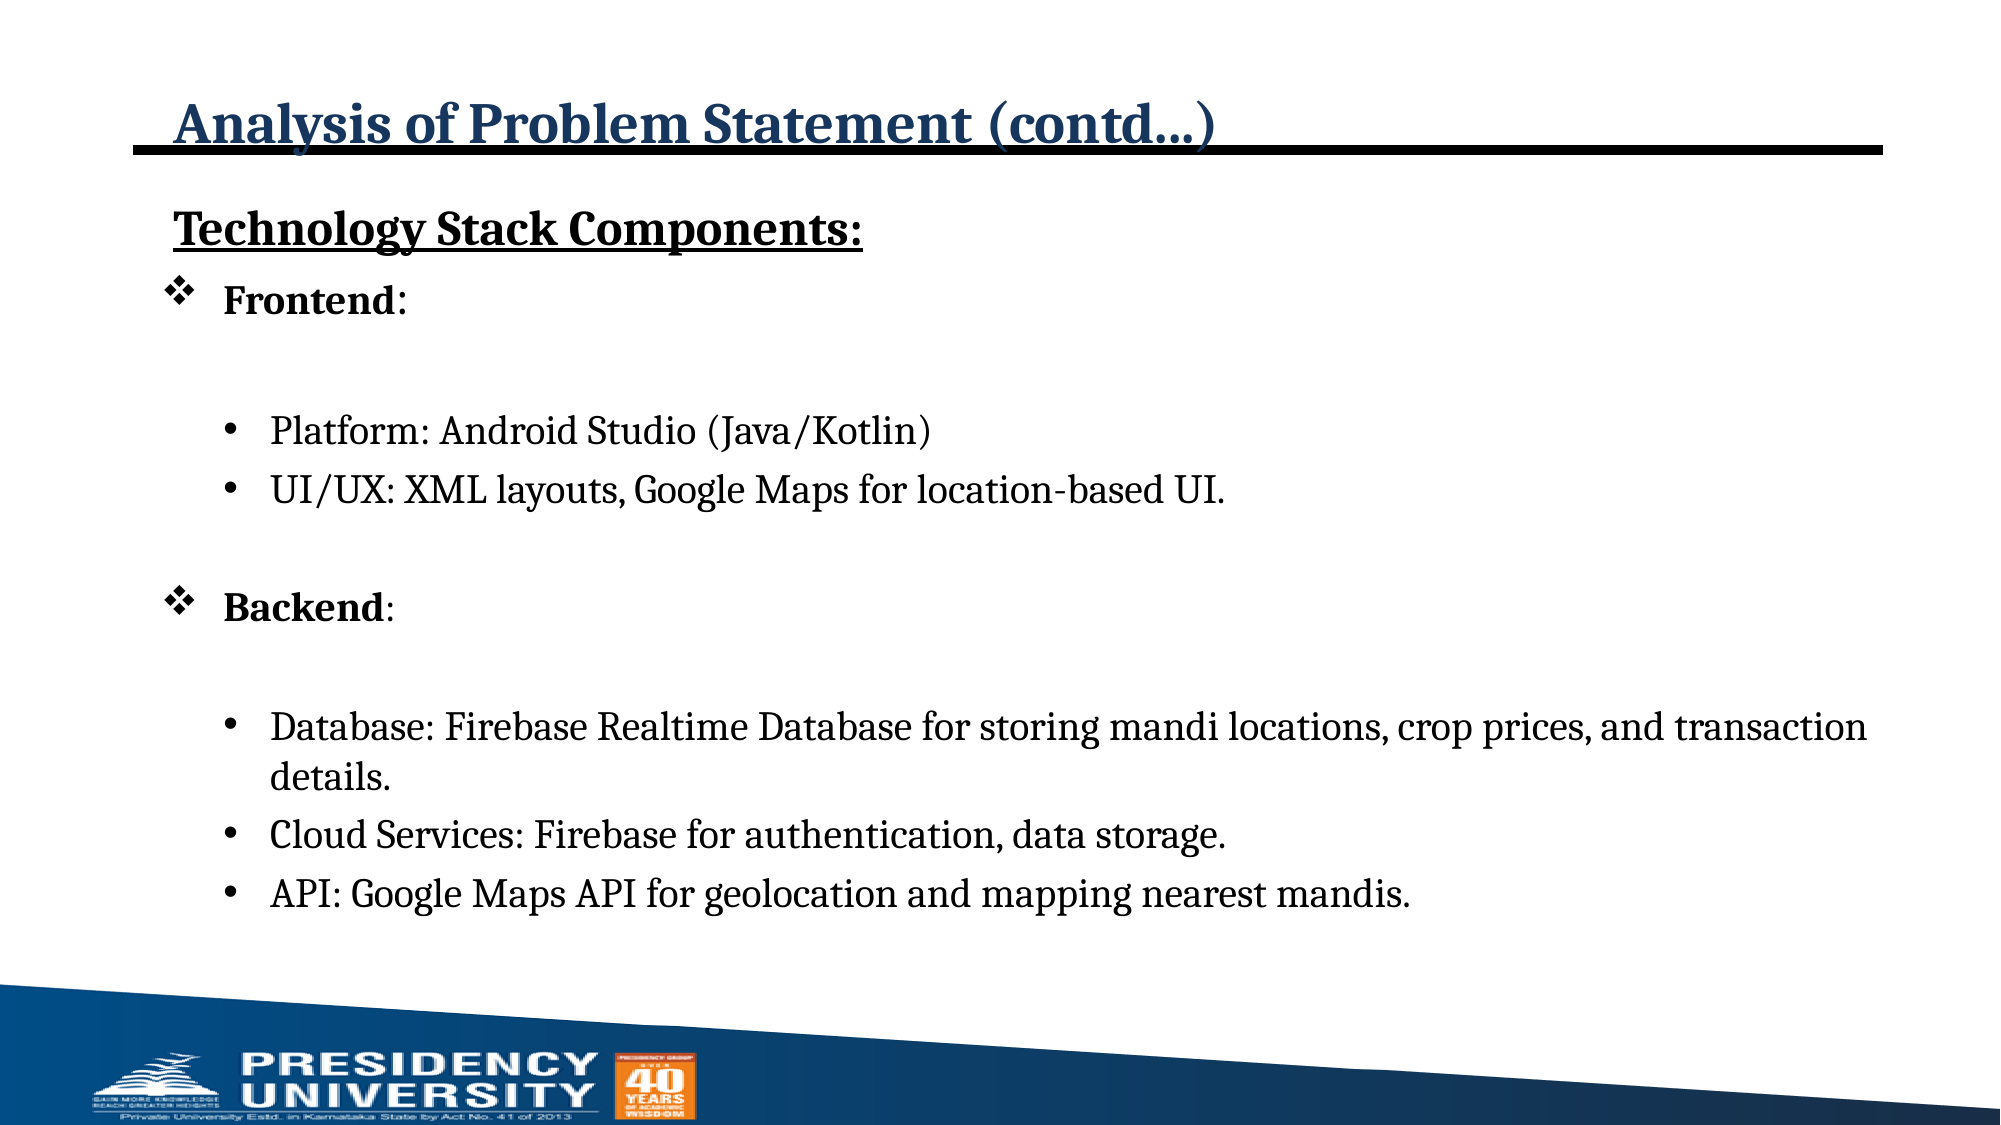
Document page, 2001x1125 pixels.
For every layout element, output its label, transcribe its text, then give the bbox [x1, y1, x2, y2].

title Analysis of Problem Statement (contd...) [133, 45, 1884, 125]
picture [0, 982, 2000, 1125]
list Technology Stack Components: Frontend: Platform: Android Studio (Java/Kotlin) UI/UX: XML layouts, Google Maps for location-based UI. Backend: Database: Firebase Realtime Database for storing mandi locations, crop prices, and transaction details. Cloud Services: Firebase for authentication, data storage. API: Google Maps API for geolocation and mapping nearest mandis. [133, 187, 1884, 1000]
